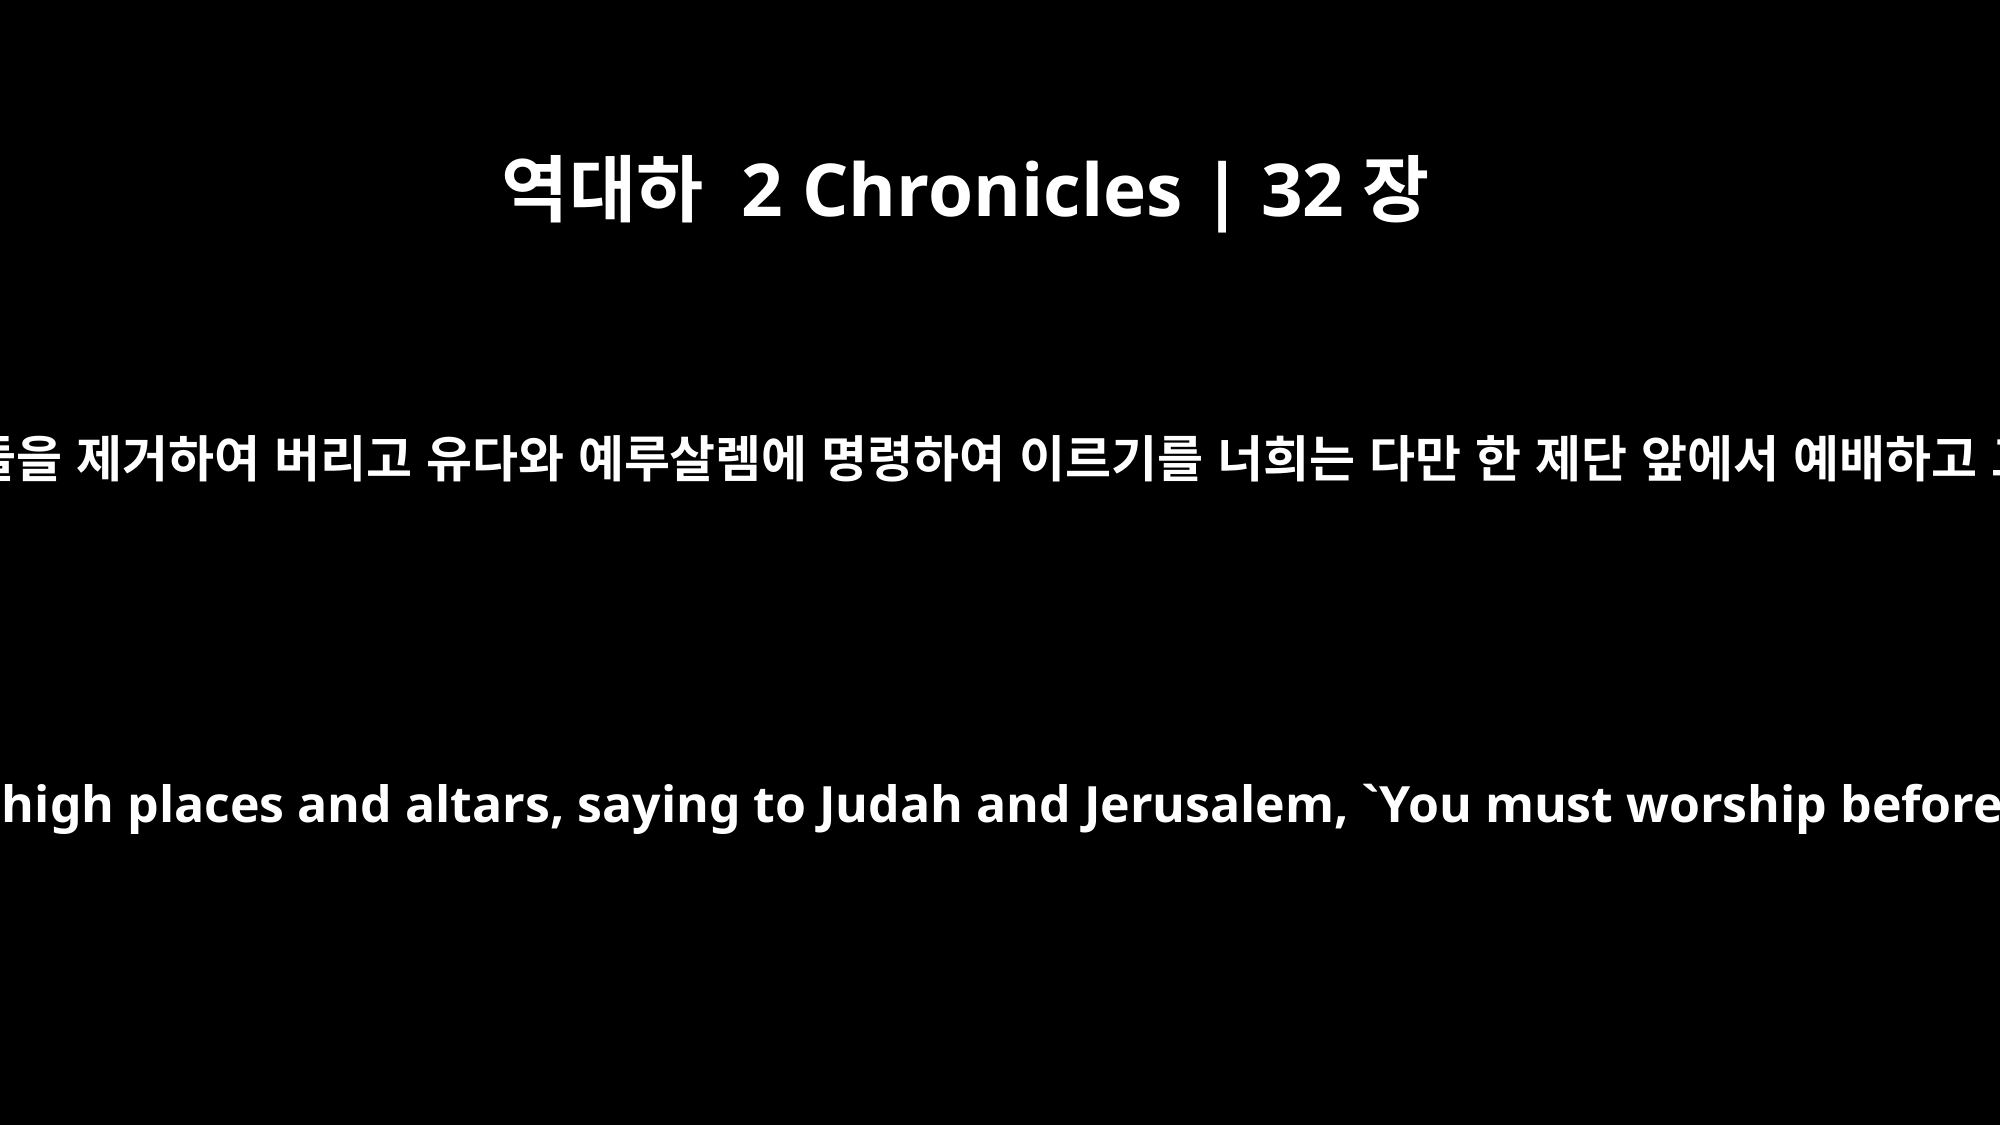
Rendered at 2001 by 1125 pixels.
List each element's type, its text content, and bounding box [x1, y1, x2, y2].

text_box 12 이 히스기야가 여호와의 산당들과 제단들을 제거하여 버리고 유다와 예루살렘에 명령하여 이르기를 너희는 다만 한 제단 앞에서 예배하고 그 위에 분향하라 하지 아니하였느냐 [0, 359, 2000, 495]
text_box 역대하 2 Chronicles | 32장 [487, 136, 1445, 239]
text_box Did not Hezekiah himself remove this god's high places and altars, saying to Judah and Jerusalem, `You must worship before one altar and burn sacrifices on it'? [0, 764, 2000, 840]
